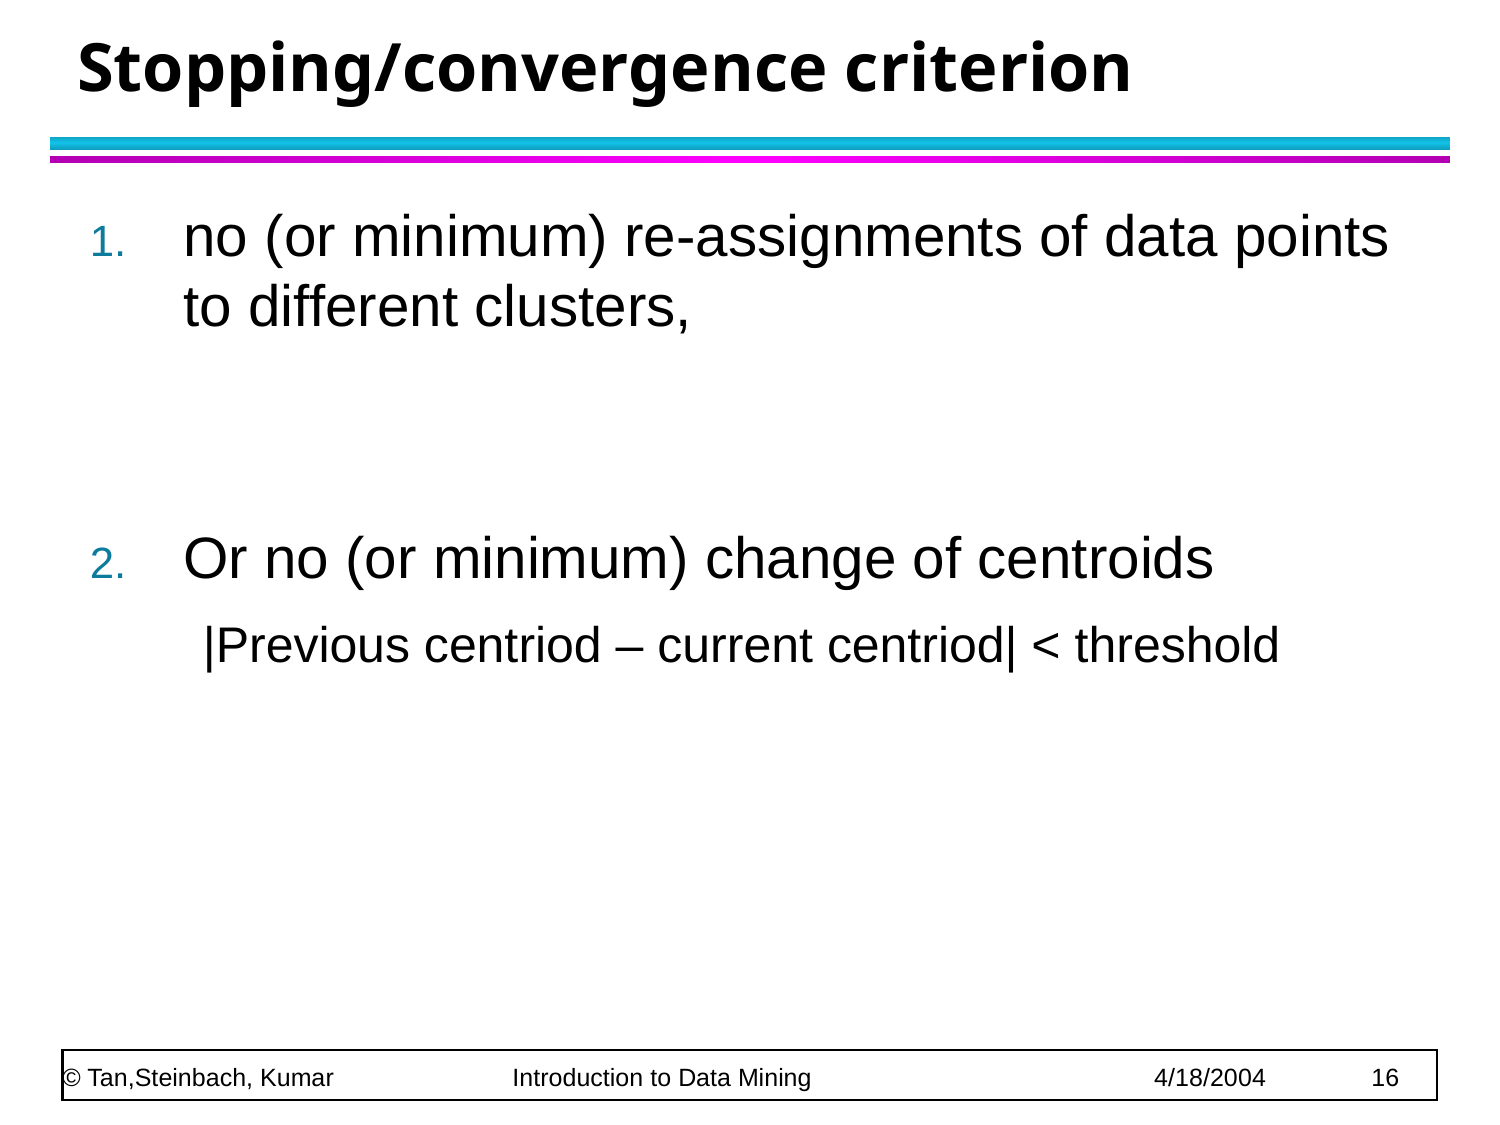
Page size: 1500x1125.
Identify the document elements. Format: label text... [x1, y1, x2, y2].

list no (or minimum) re-assignments of data points to different clusters, Or no (or minimum) change of centroids |Previous centriod – current centriod| < threshold [75, 190, 1425, 524]
list no (or minimum) re-assignments of data points to different clusters, Or no (or minimum) change of centroids |Previous centriod – current centriod| < threshold [75, 526, 1425, 1006]
title Stopping/convergence criterion [62, 24, 1421, 113]
